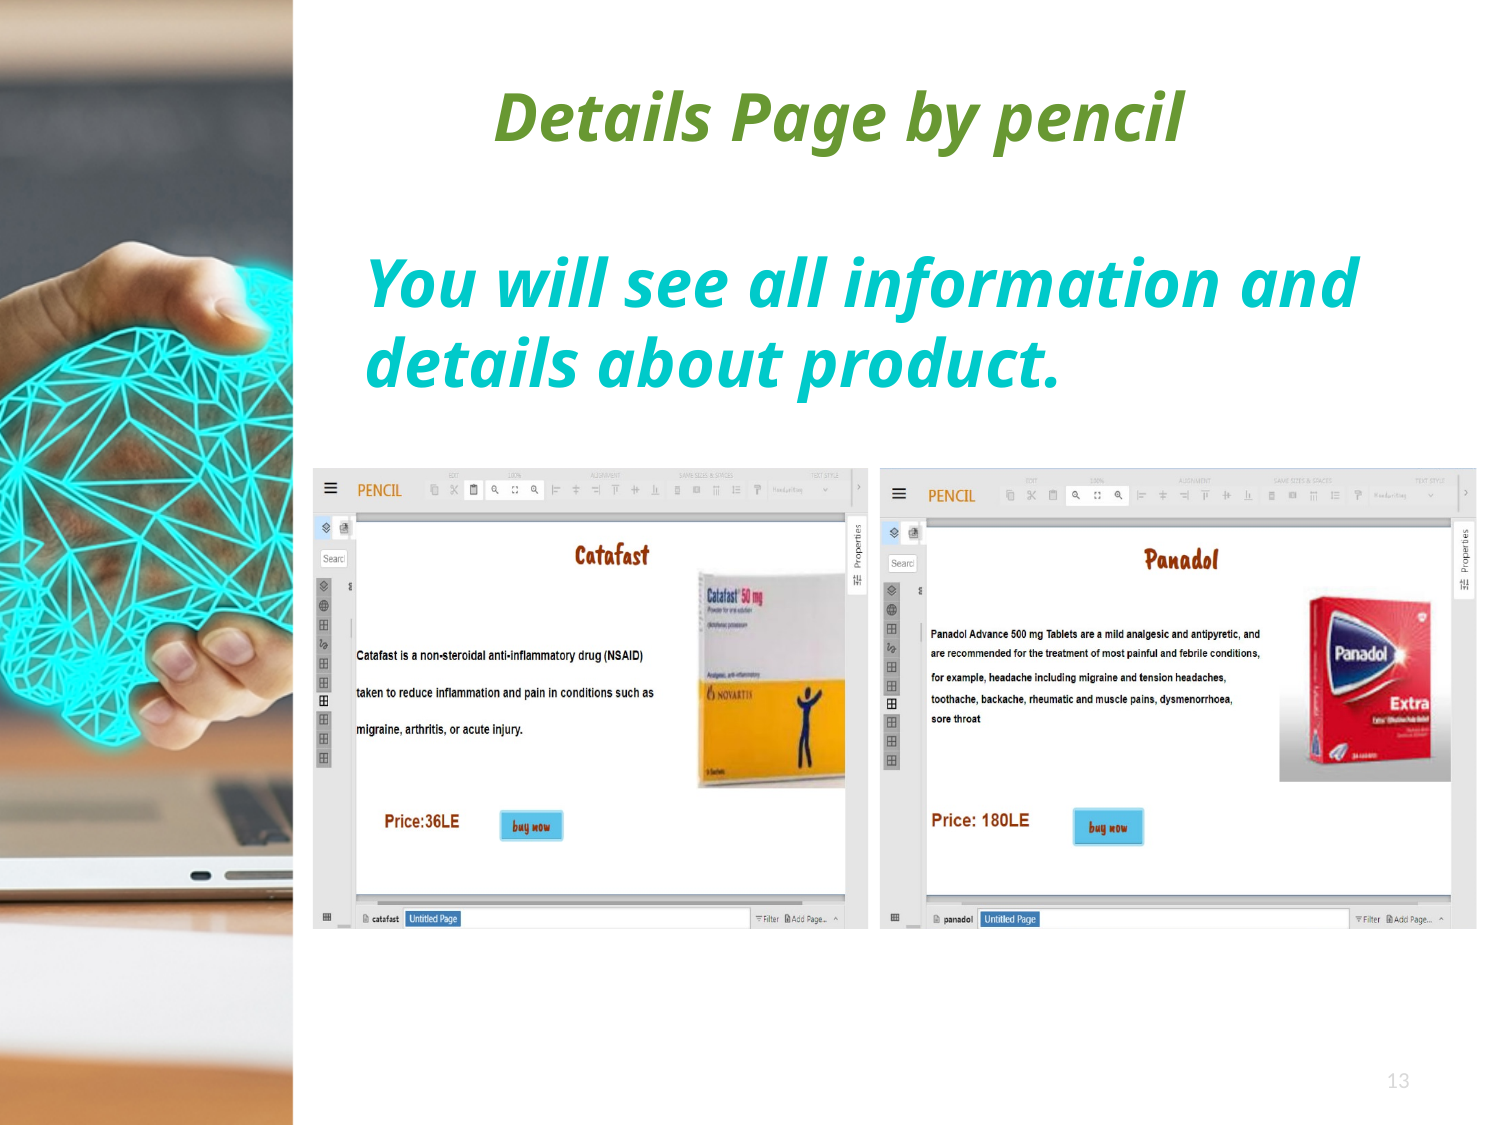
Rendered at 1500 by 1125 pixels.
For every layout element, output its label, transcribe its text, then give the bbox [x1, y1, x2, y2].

slide_number 13 [1074, 1058, 1425, 1103]
text_box You will see all information and details about product. [349, 212, 1411, 429]
text_box Details Page by pencil [478, 38, 1329, 191]
picture [0, 0, 1500, 1125]
